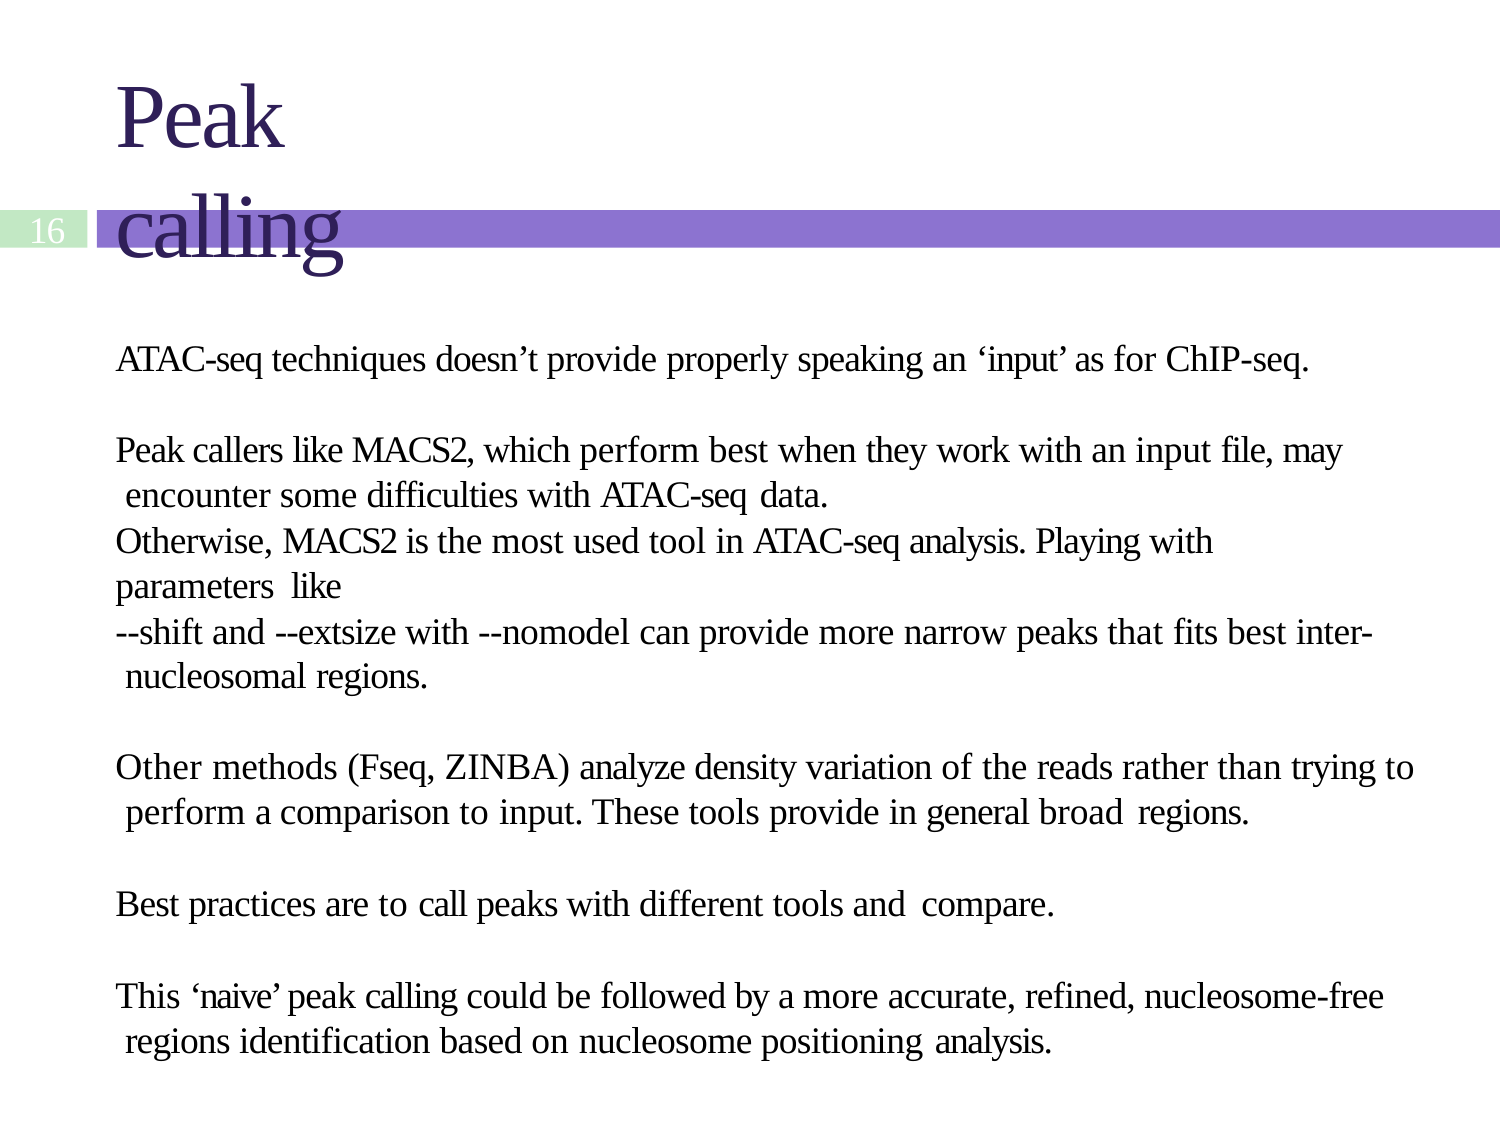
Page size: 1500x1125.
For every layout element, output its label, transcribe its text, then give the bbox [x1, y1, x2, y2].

text_box 16 [26, 203, 67, 251]
text_box ATAC-seq techniques doesn’t provide properly speaking an ‘input’ as for ChIP-seq. Peak callers like MACS2, which perform best when they work with an input file, may encounter some difficulties with ATAC-seq data. Otherwise, MACS2 is the most used tool in ATAC-seq analysis. Playing with parameters like --shift and --extsize with --nomodel can provide more narrow peaks that fits best inter- nucleosomal regions. Other methods (Fseq, ZINBA) analyze density variation of the reads rather than trying to perform a comparison to input. These tools provide in general broad regions. Best practices are to call peaks with different tools and compare. This ‘naive’ peak calling could be followed by a more accurate, refined, nucleosome-free regions identification based on nucleosome positioning analysis. [113, 331, 1454, 1062]
title Peak calling [113, 54, 535, 277]
